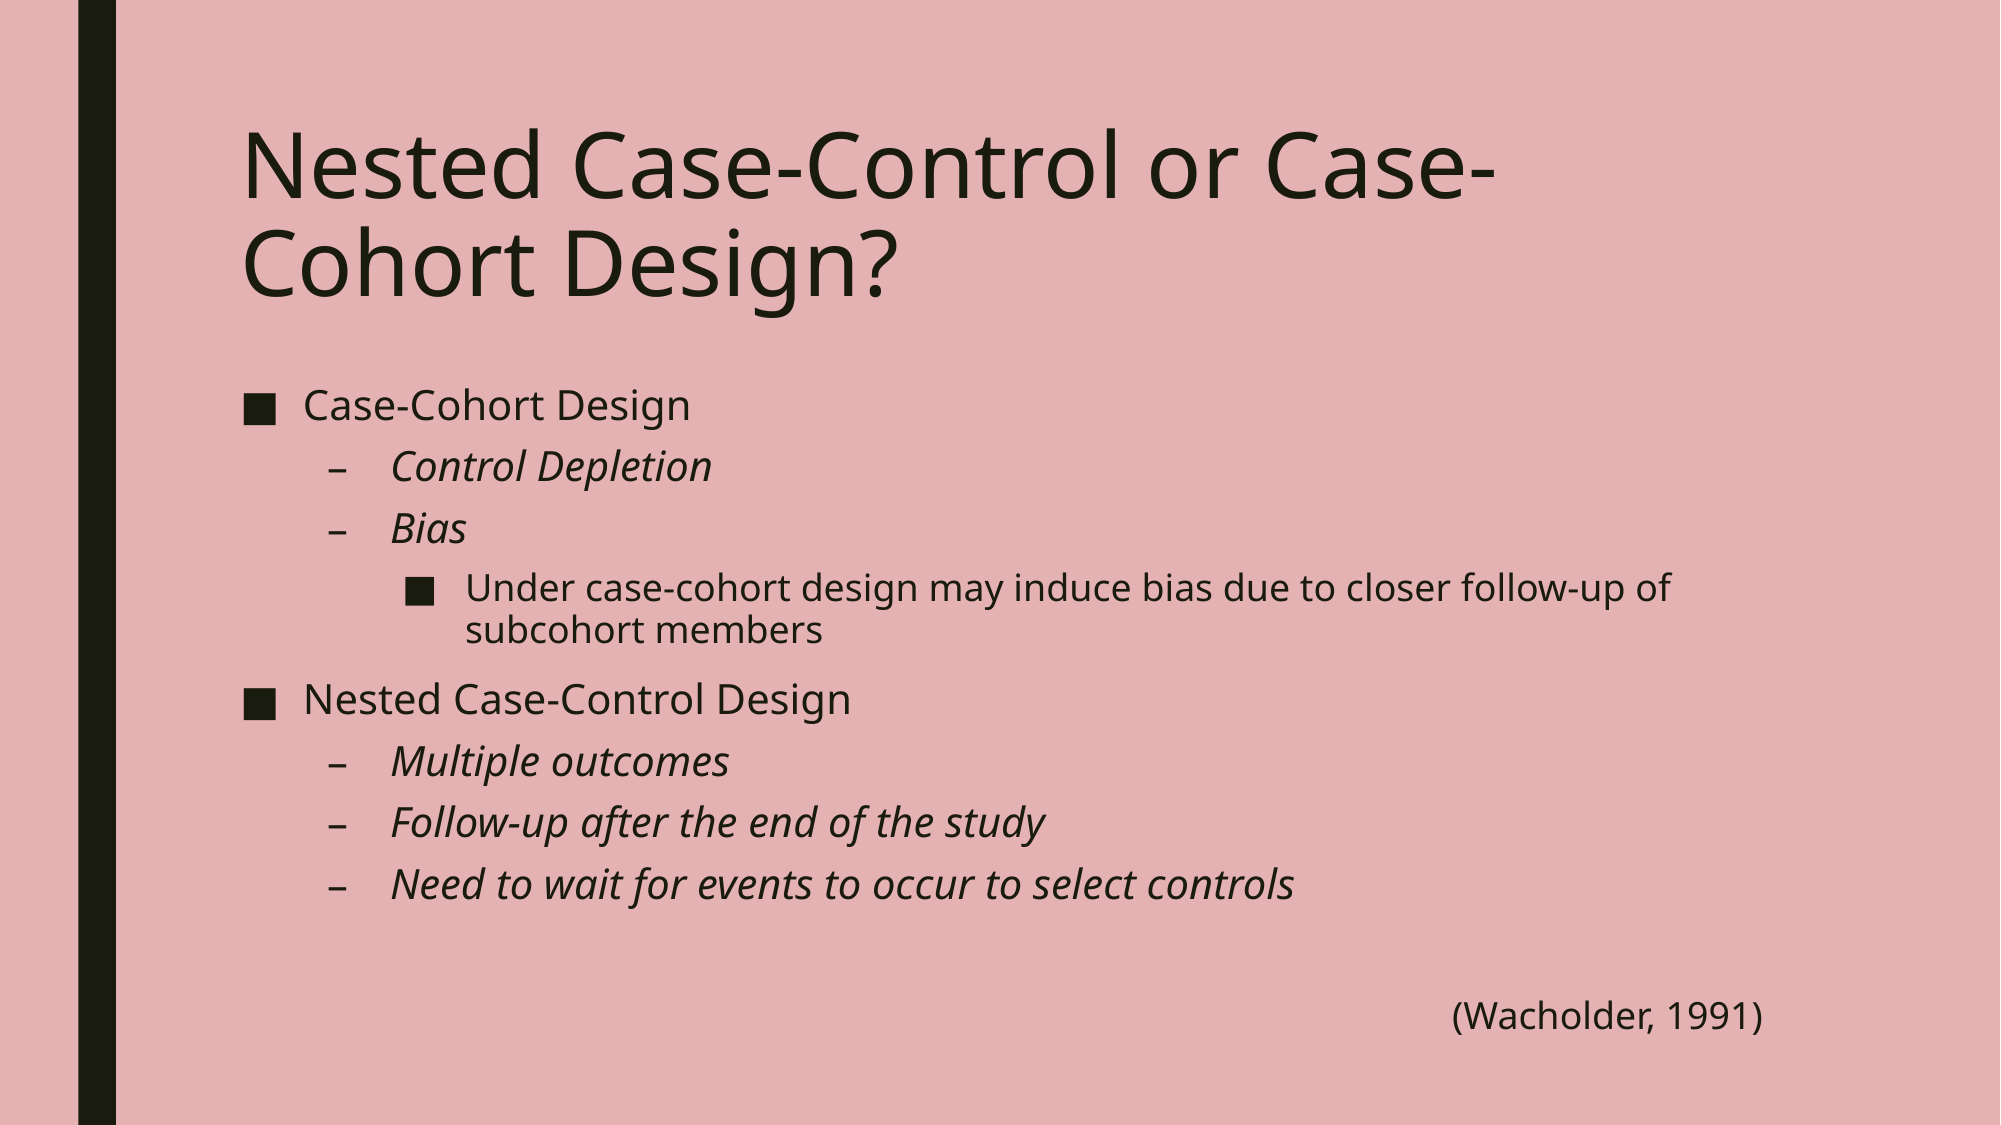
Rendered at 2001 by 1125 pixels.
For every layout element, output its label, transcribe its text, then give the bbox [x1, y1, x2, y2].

list Case-Cohort Design Control Depletion Bias Under case-cohort design may induce bias due to closer follow-up of subcohort members Nested Case-Control Design Multiple outcomes Follow-up after the end of the study Need to wait for events to occur to select controls (Wacholder, 1991) [225, 375, 1854, 1056]
title Nested Case-Control or Case-Cohort Design? [225, 112, 1800, 357]
